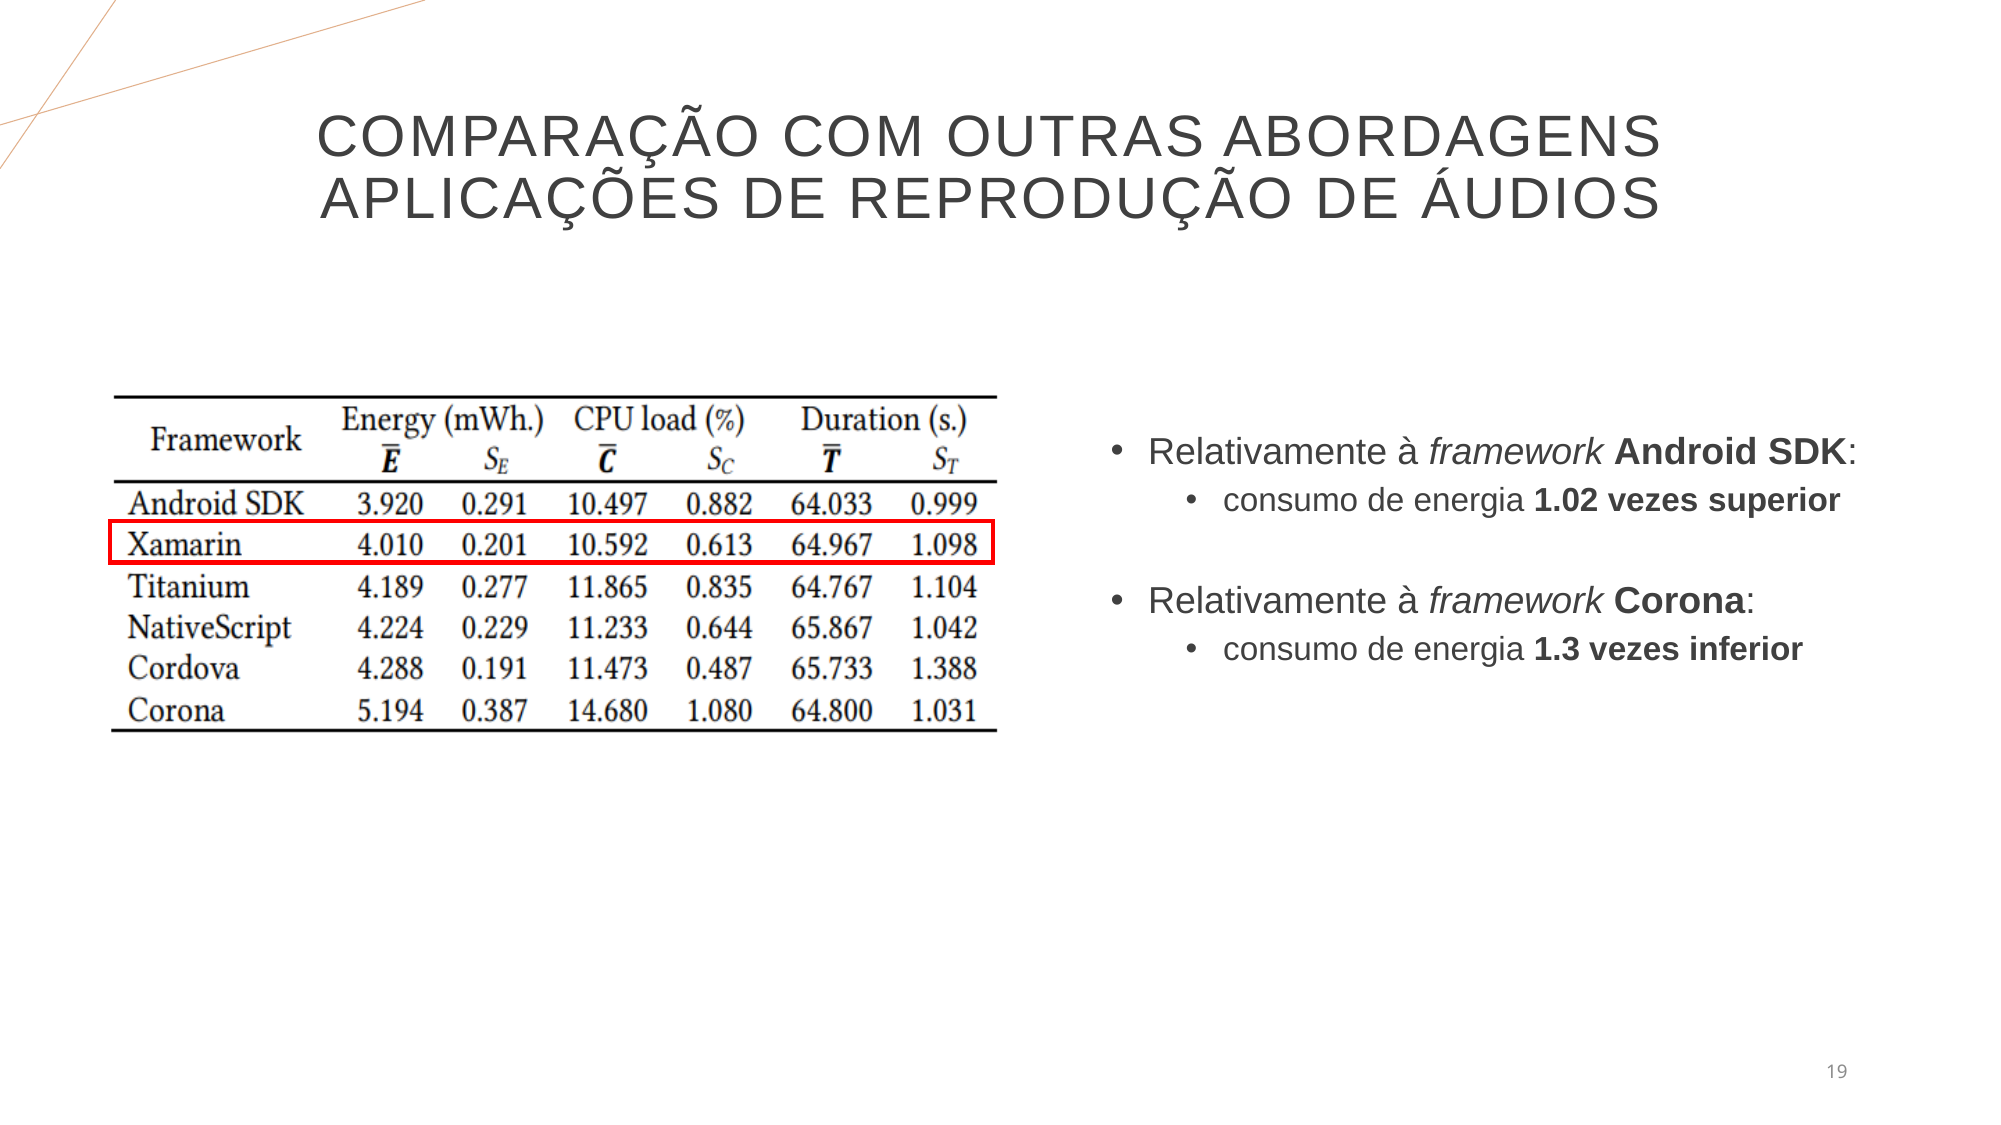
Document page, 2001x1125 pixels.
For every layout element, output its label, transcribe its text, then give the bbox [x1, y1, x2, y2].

text_box Relativamente à framework Android SDK: consumo de energia 1.02 vezes superior Relativamente à framework Corona: consumo de energia 1.3 vezes inferior [1095, 424, 1890, 701]
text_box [110, 388, 1000, 737]
slide_number 19 [1412, 1042, 1863, 1103]
title Comparação com outras Abordagens Aplicações de reprodução de áudios [119, 59, 1863, 278]
